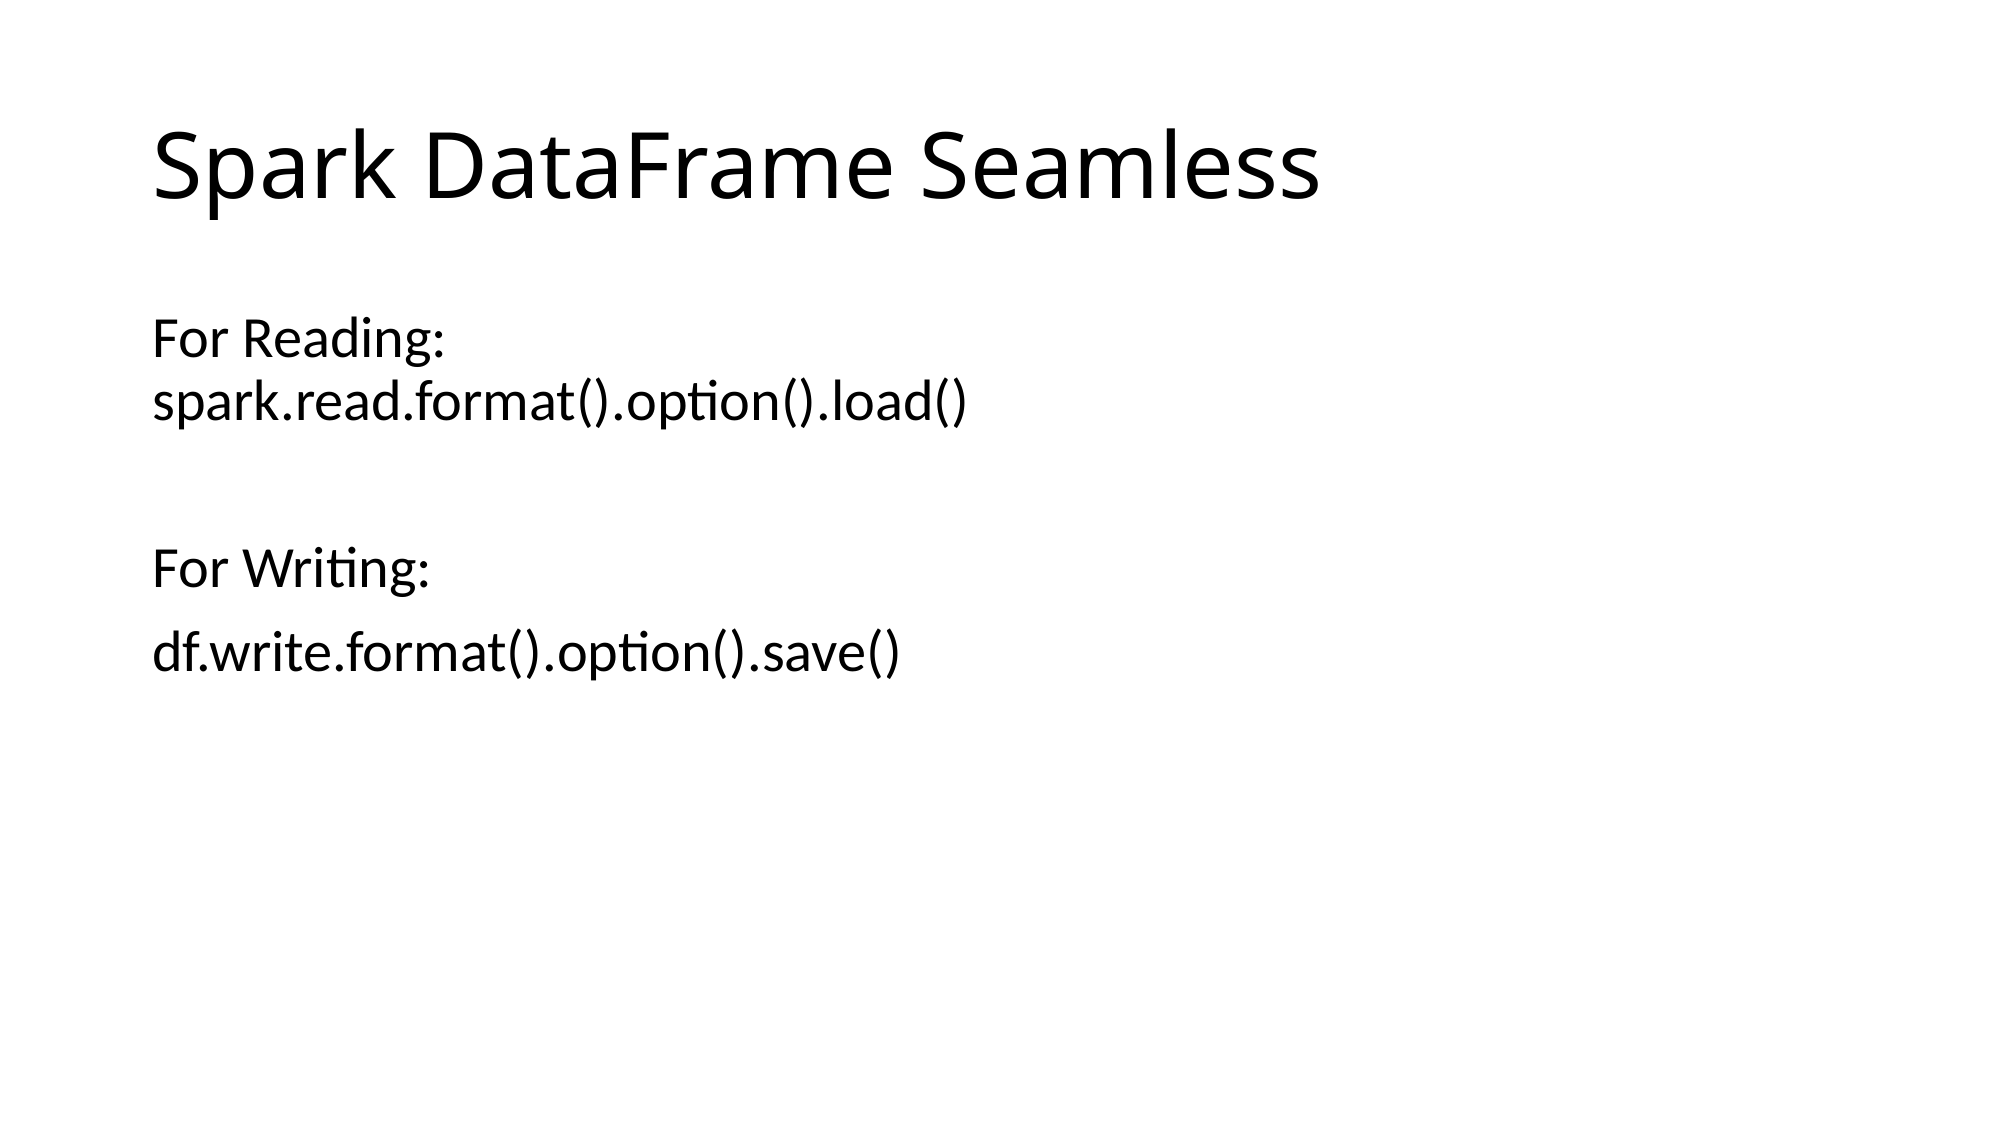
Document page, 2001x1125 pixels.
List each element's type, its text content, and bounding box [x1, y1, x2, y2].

title Spark DataFrame Seamless [137, 59, 1863, 278]
list For Reading: spark.read.format().option().load() For Writing: df.write.format().option().save() [137, 299, 1863, 1014]
